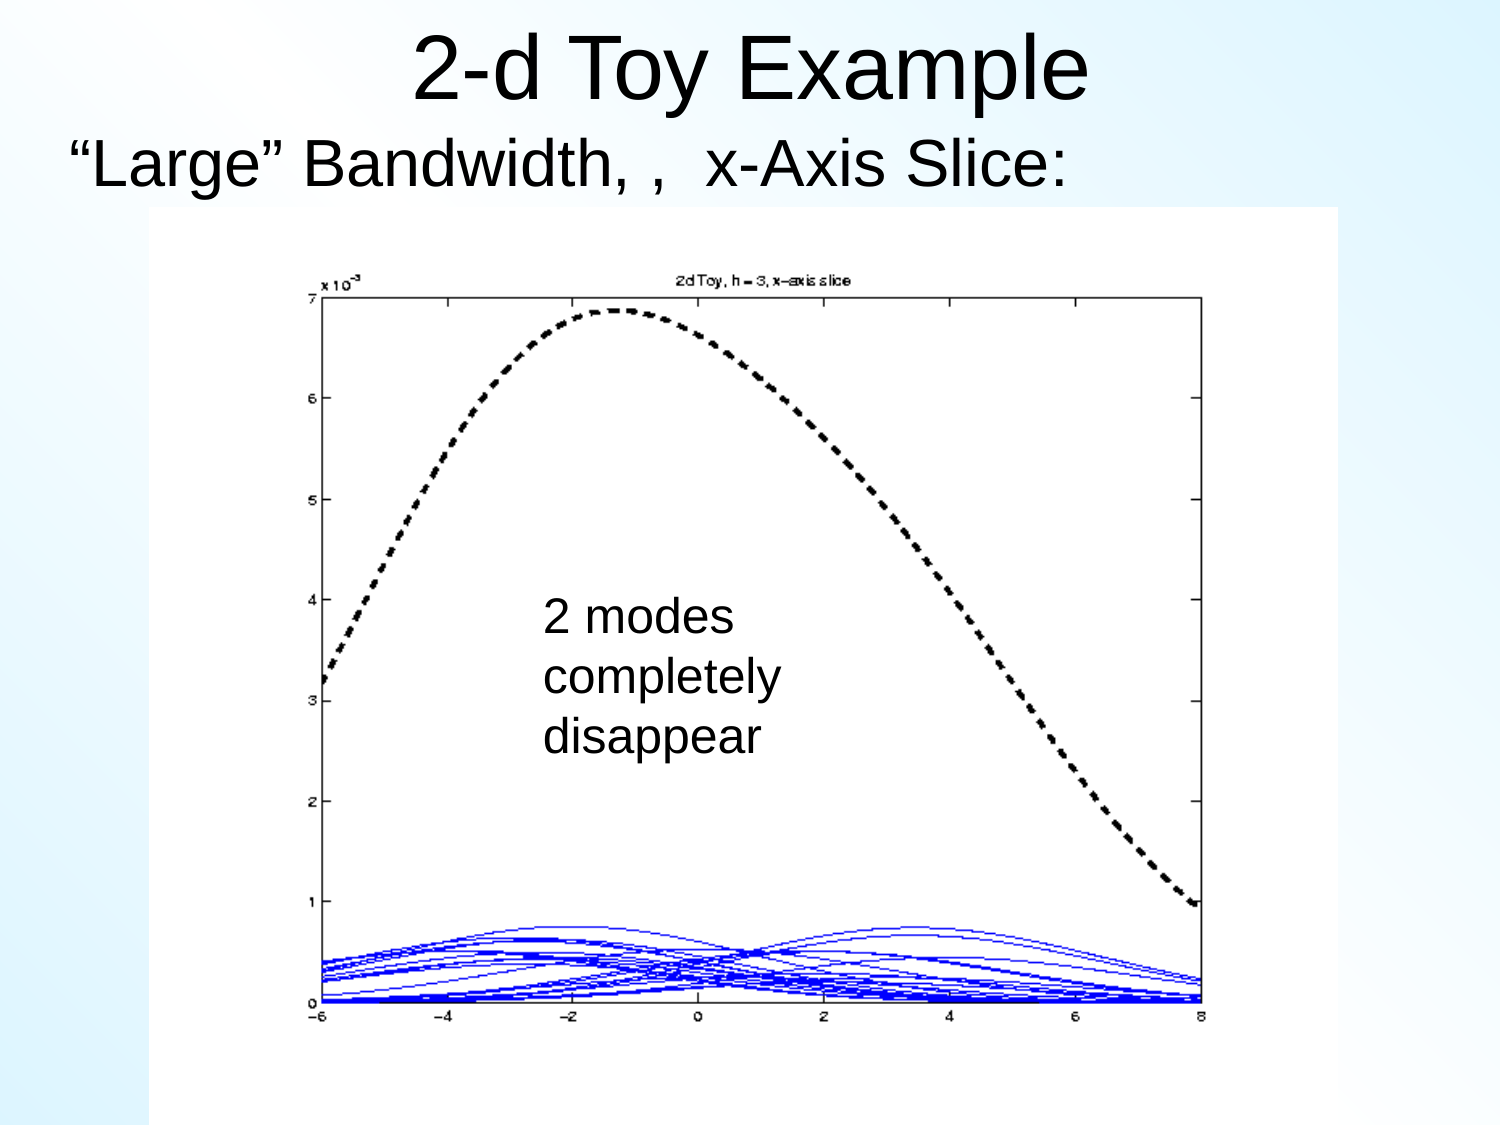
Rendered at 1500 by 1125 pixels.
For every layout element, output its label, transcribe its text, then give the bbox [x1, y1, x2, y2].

picture [148, 207, 1338, 1125]
title 2-d Toy Example [54, 0, 1450, 125]
